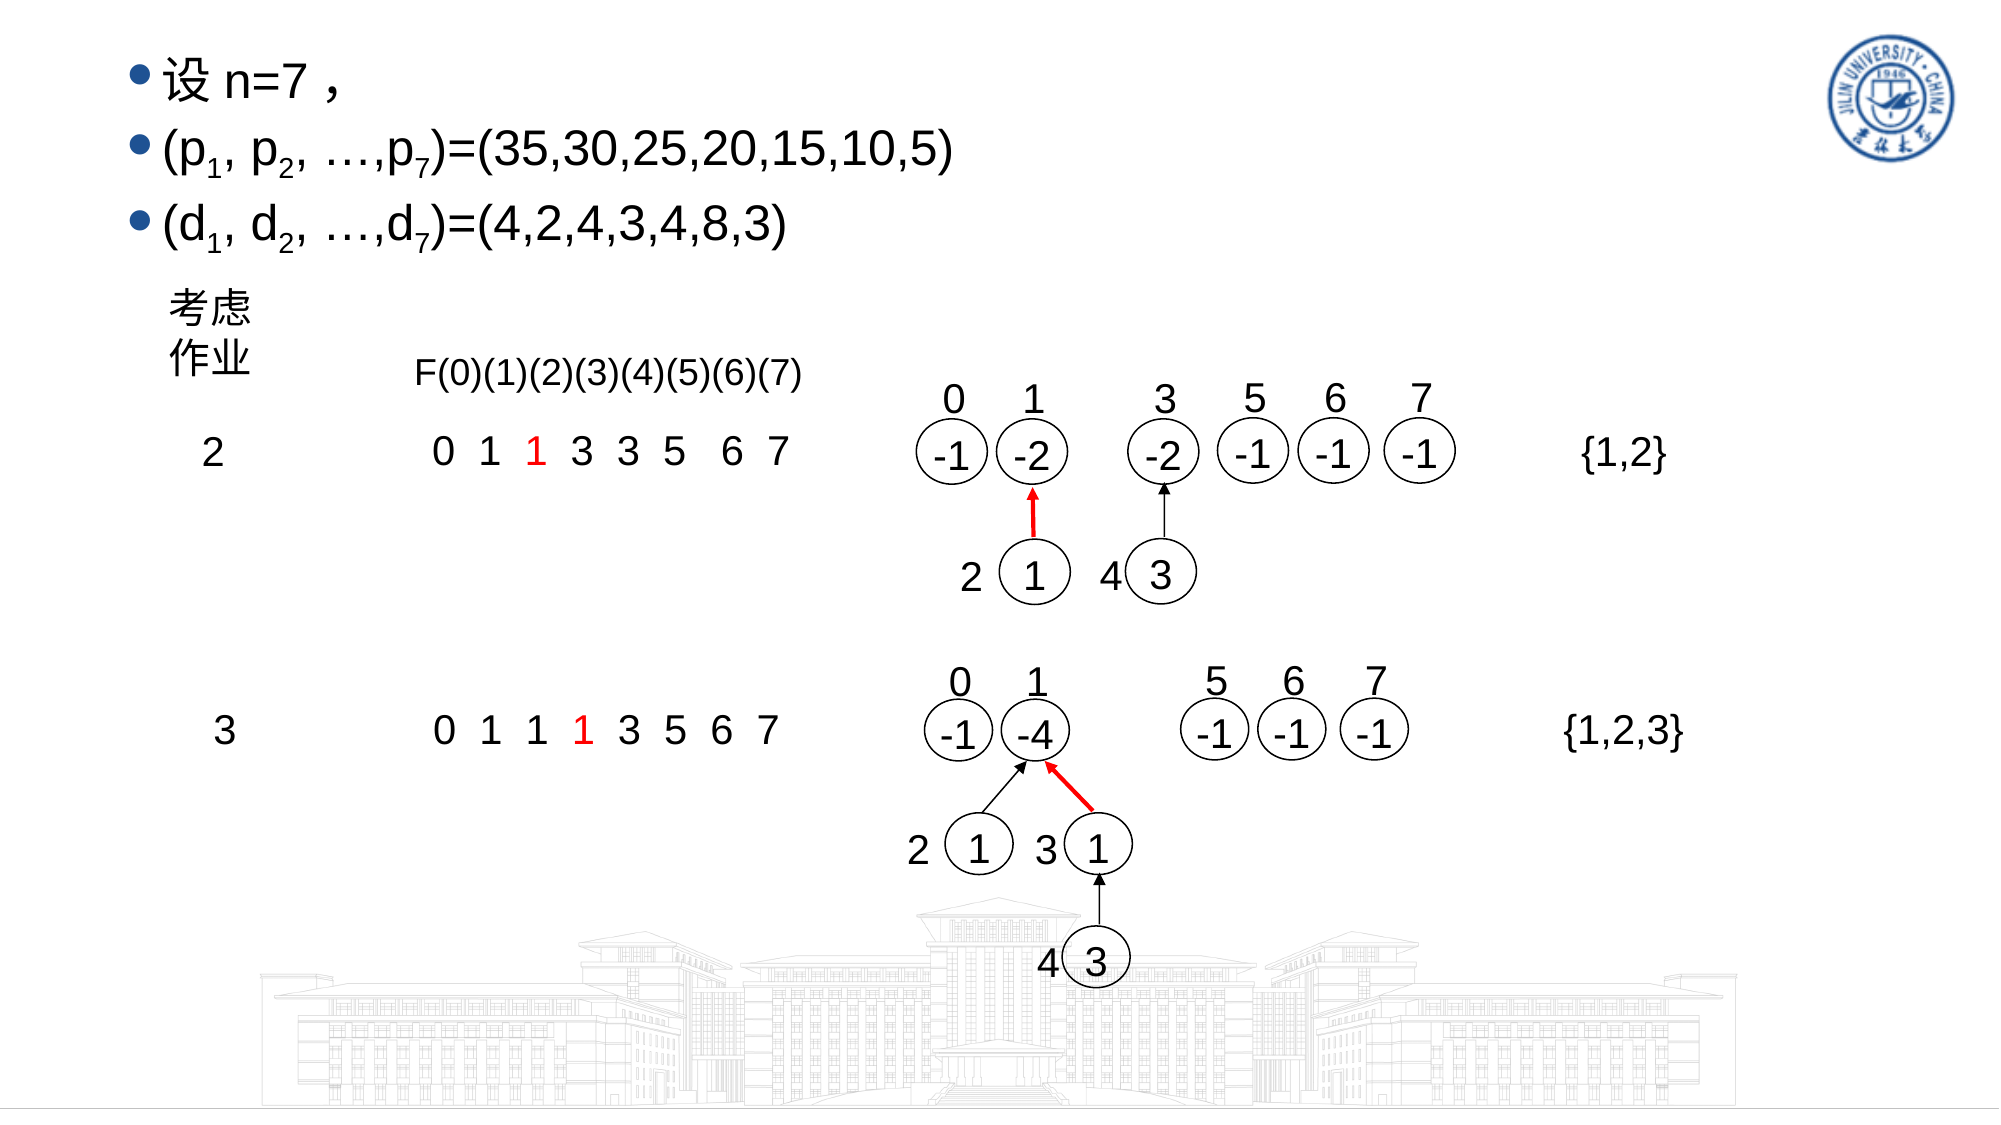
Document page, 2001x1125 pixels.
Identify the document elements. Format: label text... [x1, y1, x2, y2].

slide_number [1412, 1042, 1863, 1103]
text_box 0 1 1 3 3 5 6 7 [432, 423, 823, 482]
text_box {1,2,3} [1563, 703, 1709, 767]
text_box {1,2} [1580, 424, 1692, 482]
text_box F(0)(1)(2)(3)(4)(5)(6)(7) [399, 340, 861, 401]
text_box 0 1 1 1 3 5 6 7 [433, 703, 827, 762]
picture [1824, 15, 1965, 173]
text_box 思考：J和I的元素个数相同么？ [0, 897, 1999, 1109]
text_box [905, 653, 1409, 988]
text_box 考虑 作业 [168, 308, 278, 401]
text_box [916, 370, 1456, 605]
text_box 3 [213, 703, 237, 754]
text_box 2 [201, 425, 226, 476]
list 设n=7， (p1, p2, …,p7)=(35,30,25,20,15,10,5) (d1, d2, …,d7)=(4,2,4,3,4,8,3) [111, 35, 1015, 308]
